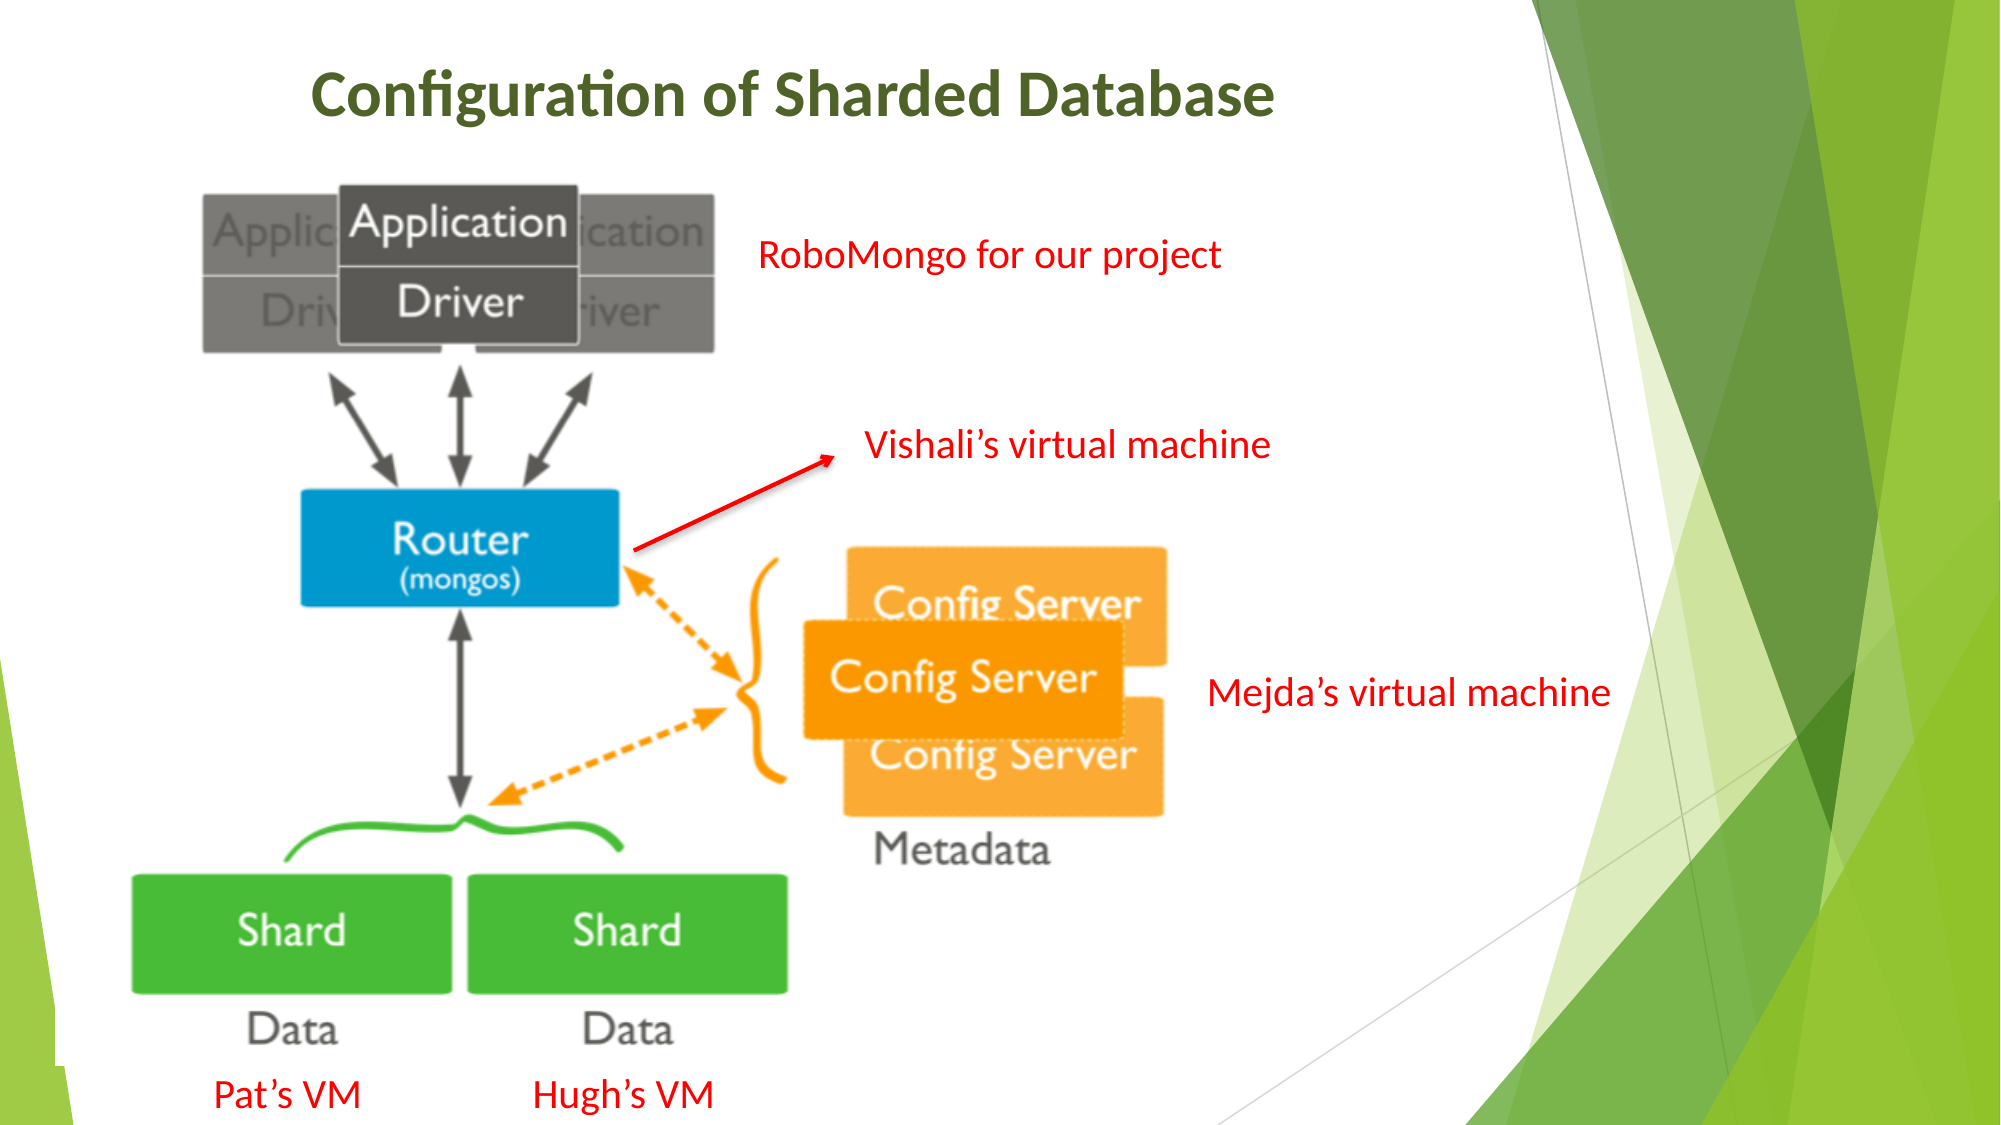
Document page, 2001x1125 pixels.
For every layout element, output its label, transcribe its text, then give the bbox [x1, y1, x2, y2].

text_box Vishali’s virtual machine [1246, 408, 1287, 474]
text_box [633, 455, 835, 551]
text_box Mejda’s virtual machine [1246, 656, 1627, 722]
text_box Configuration of Sharded Database [296, 42, 1308, 138]
text_box Hugh’s VM [517, 1075, 731, 1125]
text_box Pat’s VM [198, 1075, 378, 1125]
picture [54, 160, 1242, 1067]
